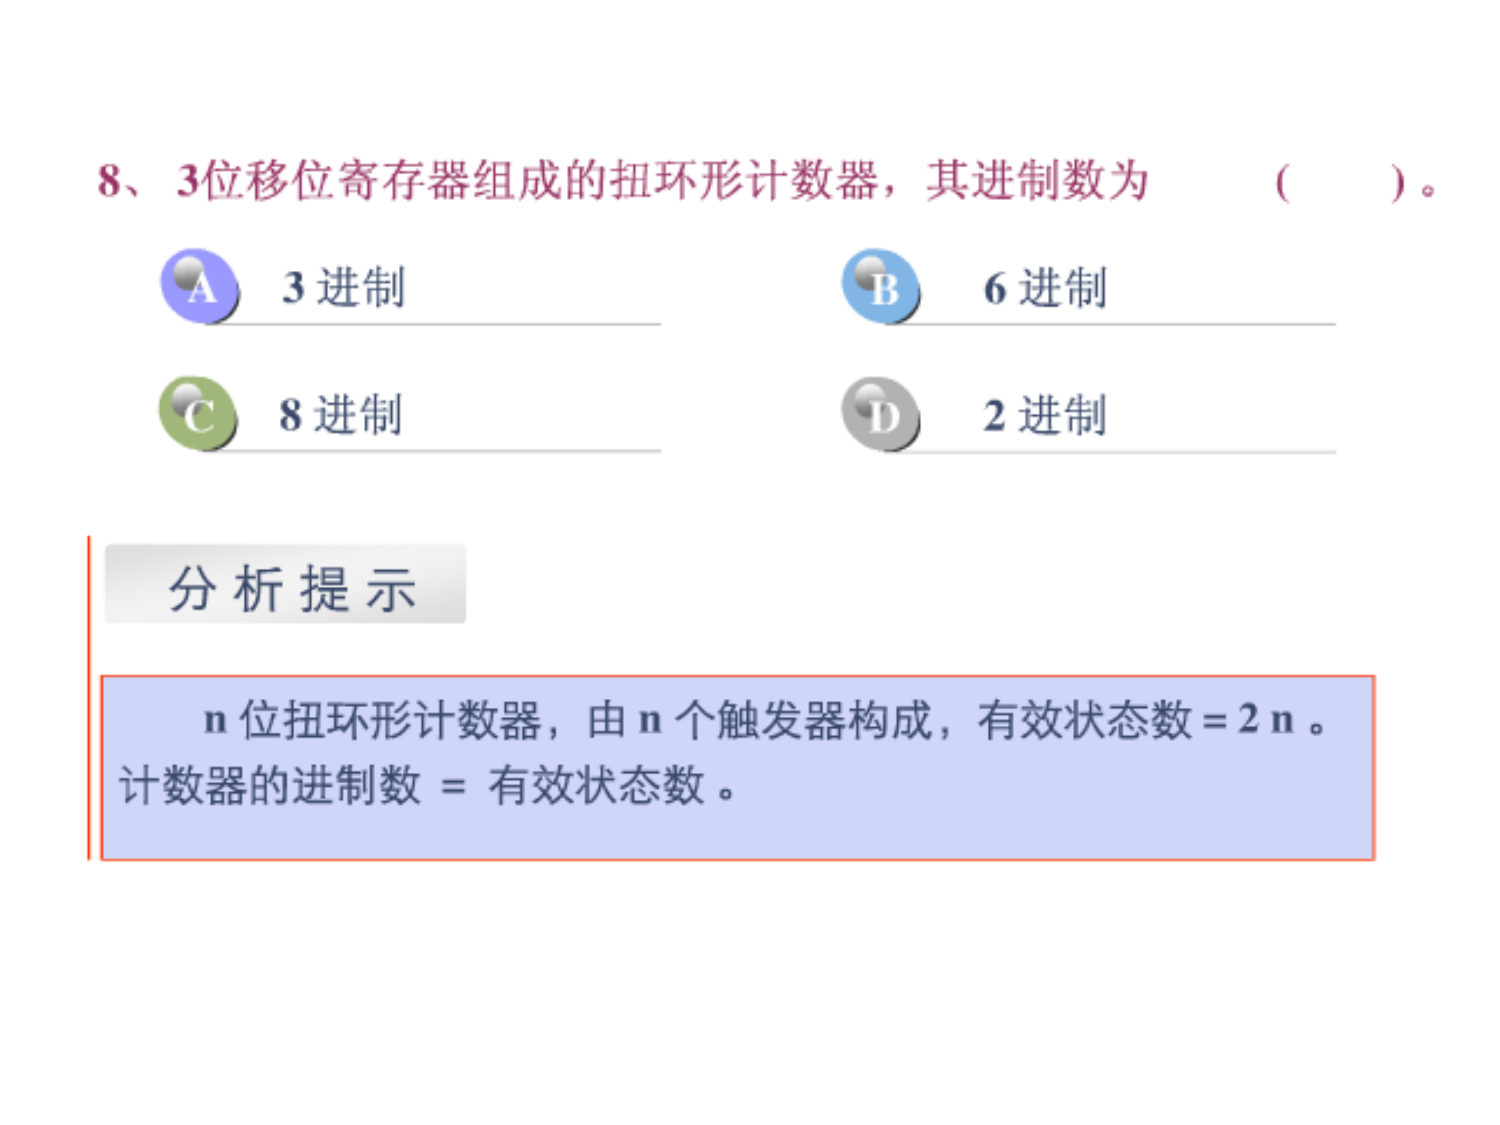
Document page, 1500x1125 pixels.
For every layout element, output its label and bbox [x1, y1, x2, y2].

picture [40, 125, 1452, 882]
